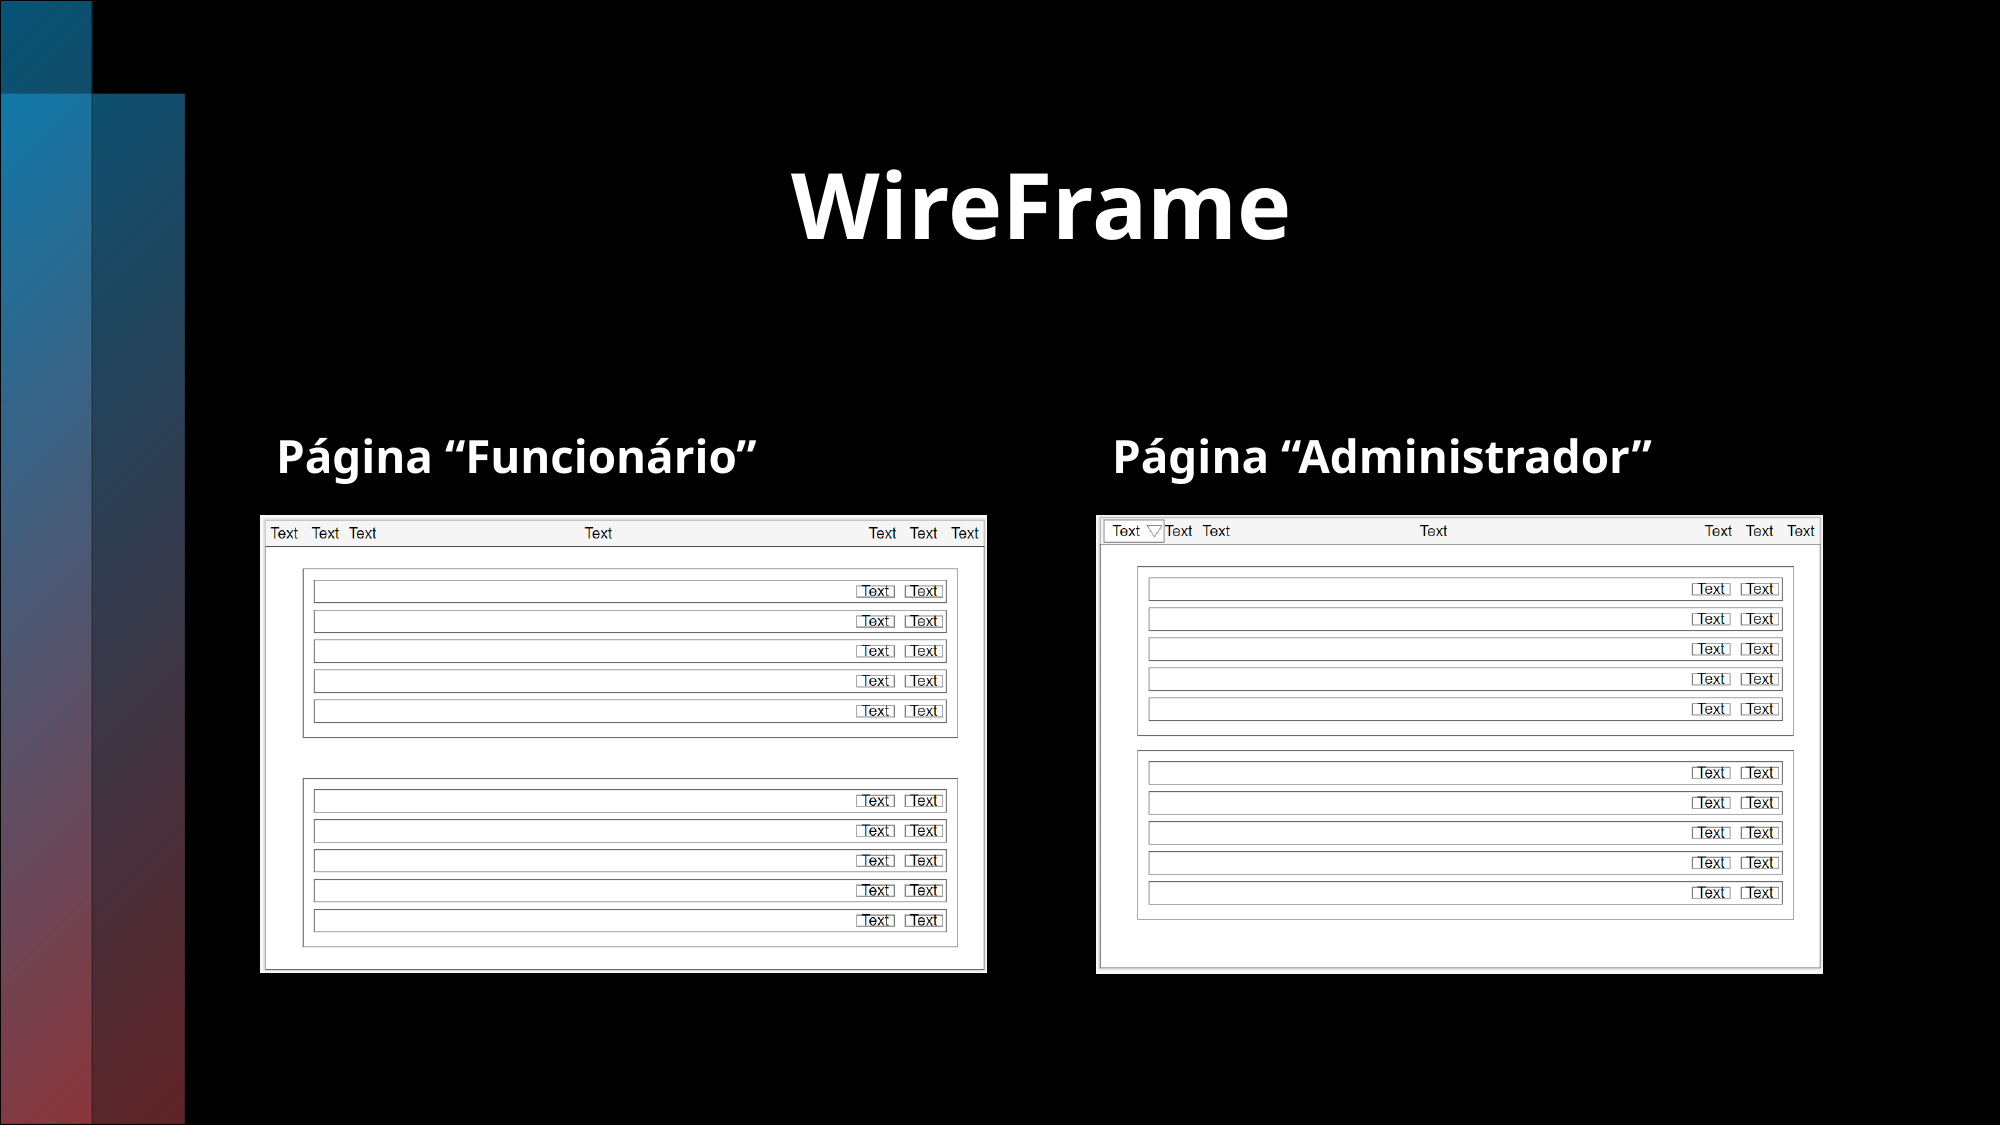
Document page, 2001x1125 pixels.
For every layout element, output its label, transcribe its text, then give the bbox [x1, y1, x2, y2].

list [1096, 515, 1823, 974]
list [260, 515, 987, 973]
list Página “Administrador” [1097, 355, 1823, 491]
list Página “Funcionário” [261, 355, 987, 491]
title WireFrame [261, 75, 1823, 330]
